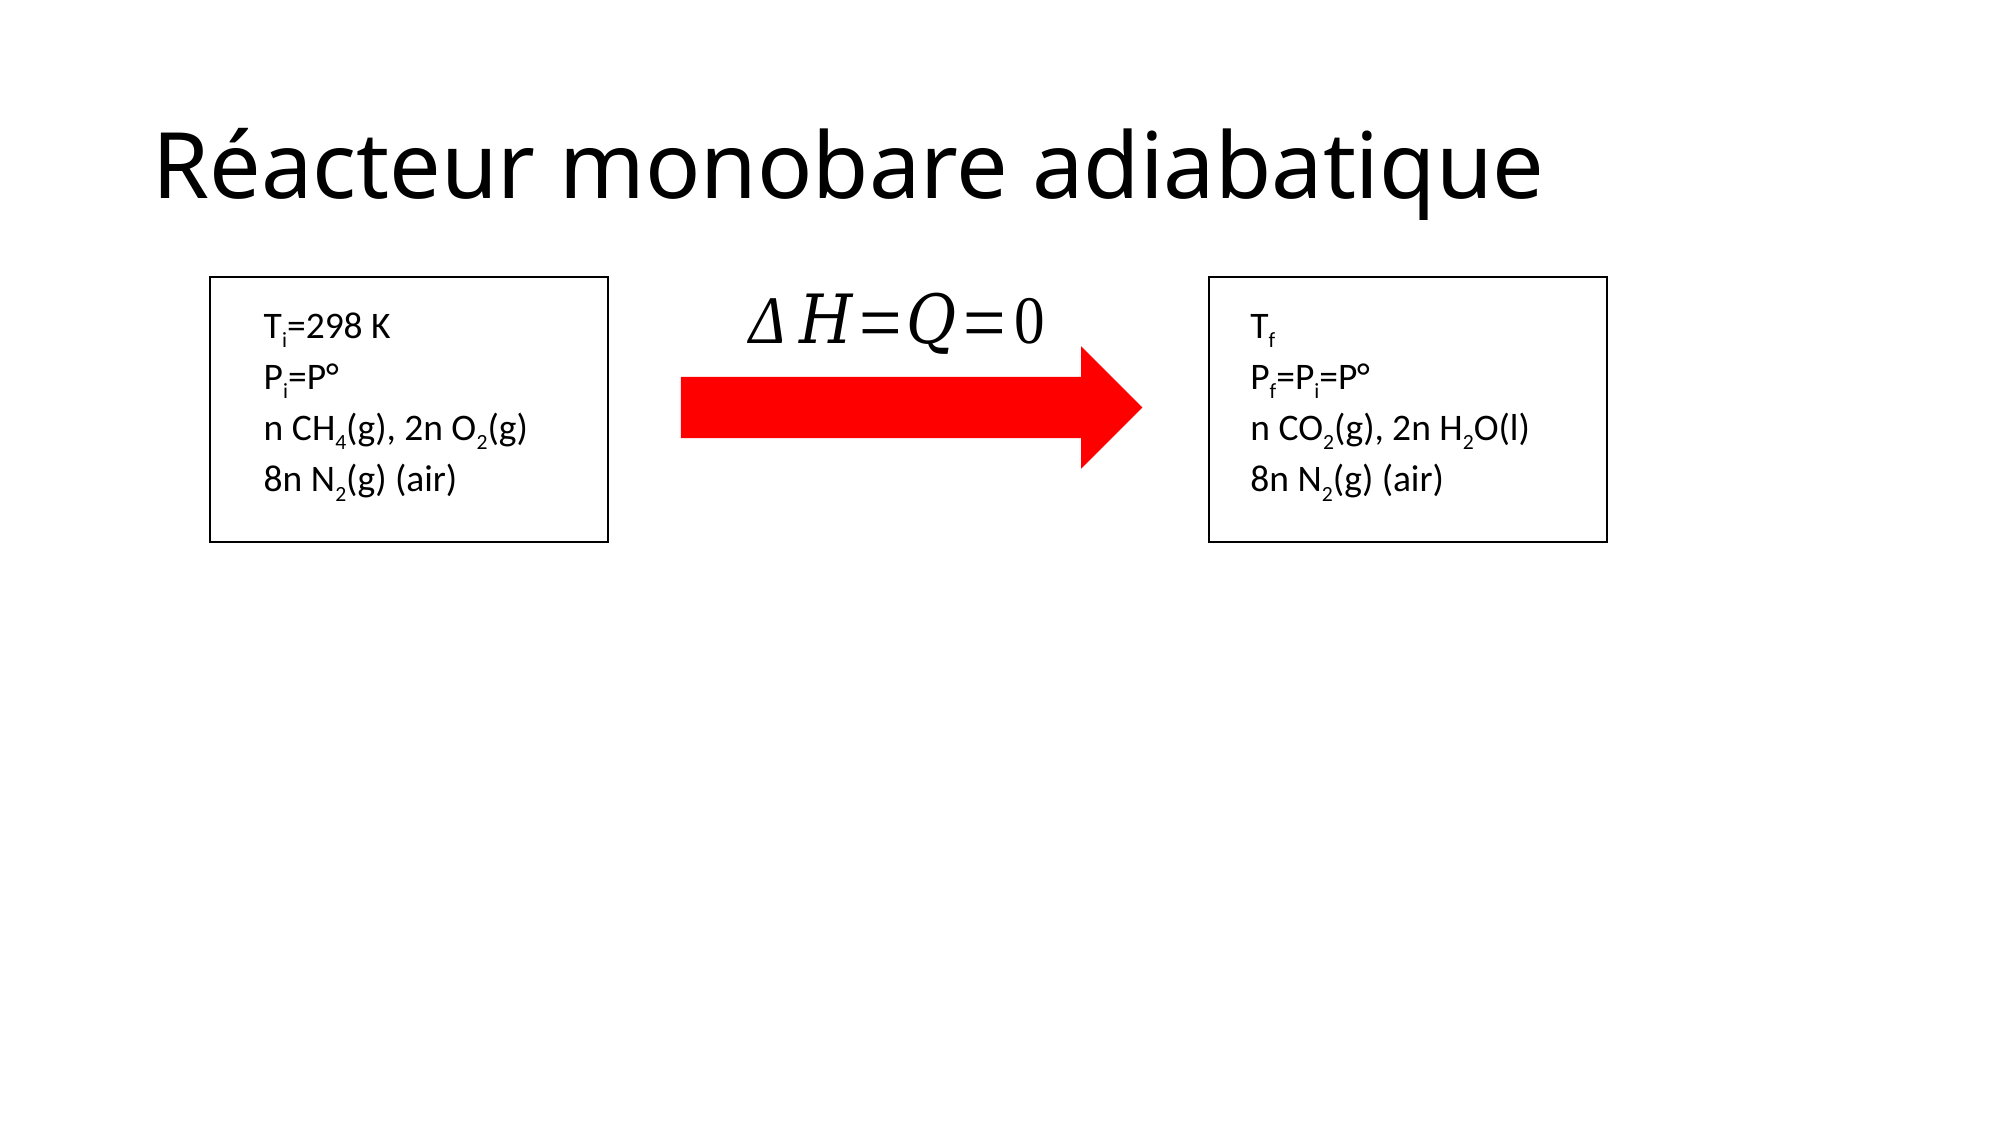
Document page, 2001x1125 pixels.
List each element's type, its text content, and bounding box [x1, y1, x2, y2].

text_box Ti=298 K Pi=P° n CH4(g), 2n O2(g) 8n N2(g) (air) [249, 293, 570, 513]
title Réacteur monobare adiabatique [137, 59, 1863, 278]
text_box [1208, 276, 1608, 543]
text_box Tf Pf=Pi=P° n CO2(g), 2n H2O(l) 8n N2(g) (air) [1235, 293, 1556, 513]
text_box [209, 276, 609, 543]
text_box [679, 343, 1144, 472]
